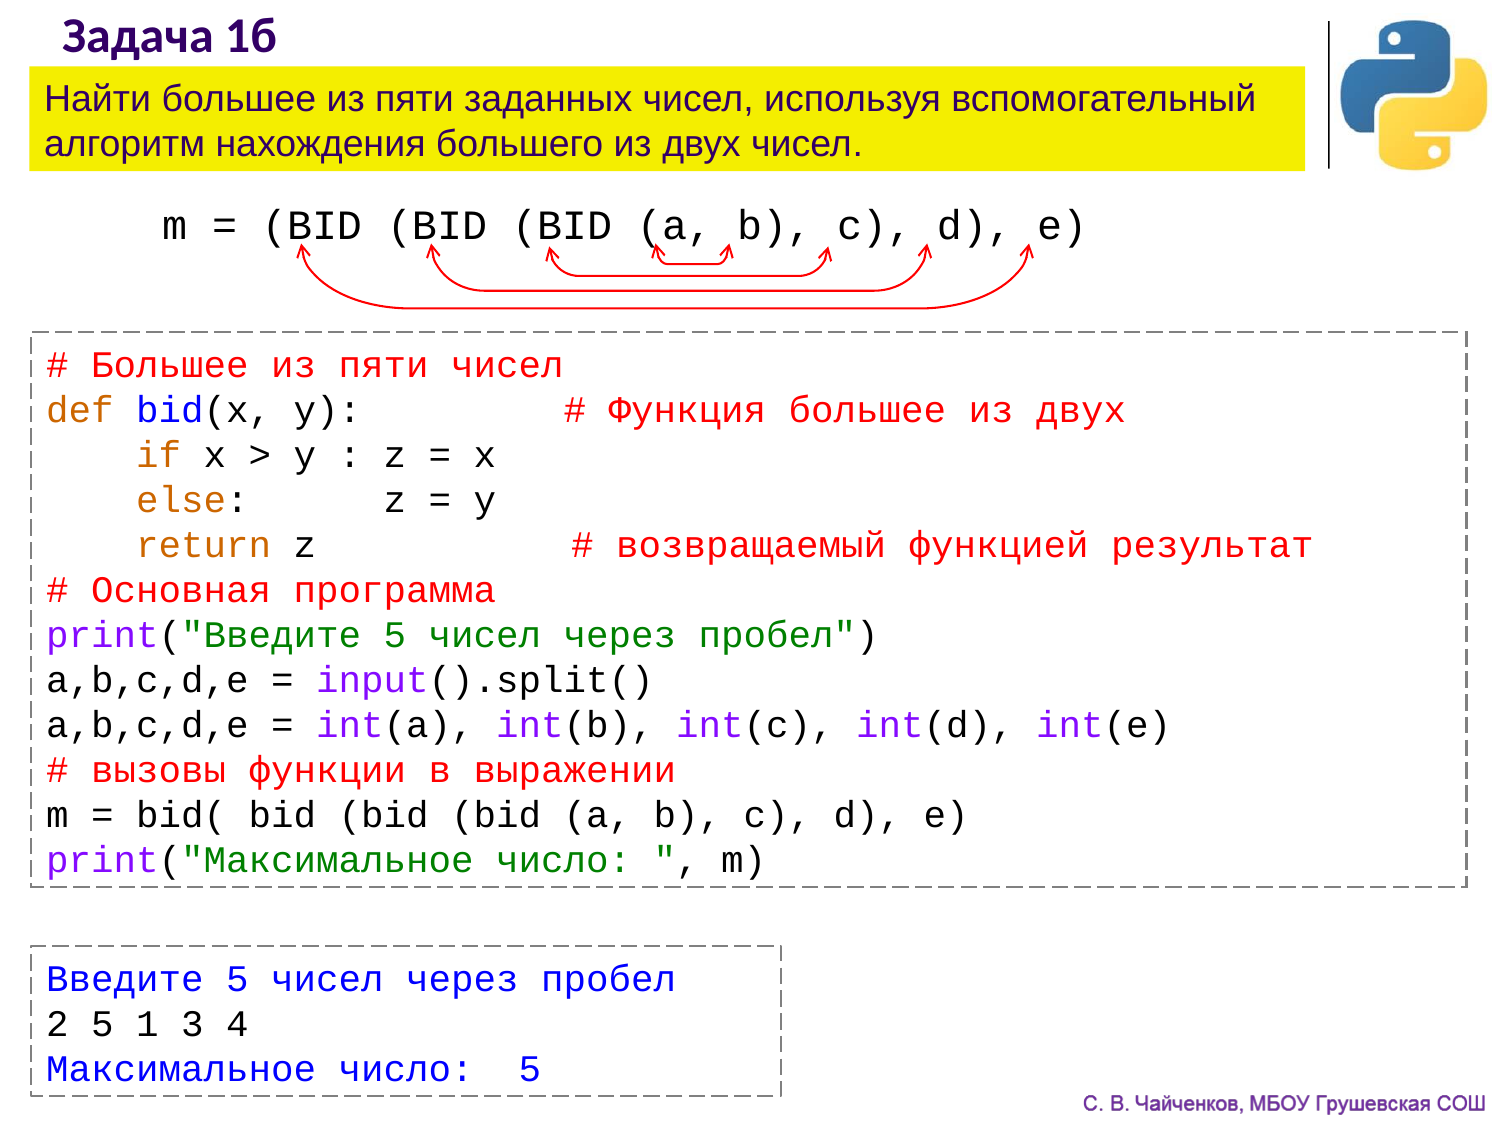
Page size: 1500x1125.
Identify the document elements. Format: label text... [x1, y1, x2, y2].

picture [1057, 1082, 1500, 1125]
text_box # Большее из пяти чисел def bid(x, y): # Функция большее из двух if x > y : z = x else: z = y return z # возвращаемый функцией результат # Основная программа print("Введите 5 чисел через пробел") a,b,c,d,e = input().split() a,b,c,d,e = int(a), int(b), int(c), int(d), int(e) # вызовы функции в выражении m = bid( bid (bid (bid (a, b), c), d), e) print("Максимальное число: ", m) [31, 332, 1467, 887]
text_box Найти большее из пяти заданных чисел, используя вспомогательный алгоритм нахождения большего из двух чисел. [29, 66, 1306, 172]
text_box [129, 190, 1120, 309]
text_box Введите 5 чисел через пробел 2 5 1 3 4 Максимальное число: 5 [31, 946, 782, 1097]
title Задача 1б [47, 0, 1285, 66]
picture [1334, 13, 1492, 179]
